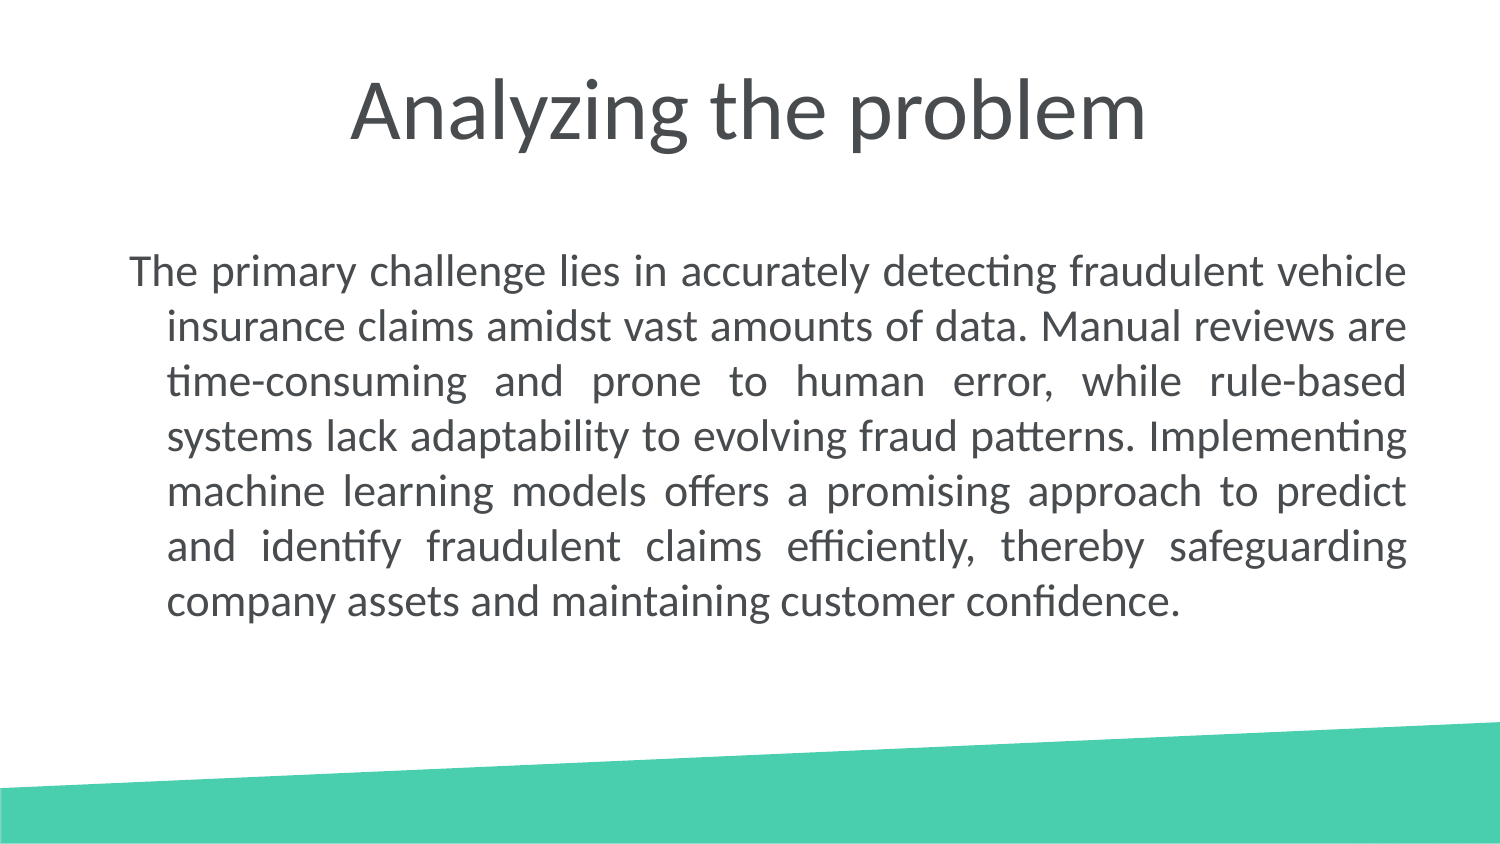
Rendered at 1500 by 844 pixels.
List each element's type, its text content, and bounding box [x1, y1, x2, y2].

title Analyzing the problem [75, 33, 1425, 175]
picture [0, 0, 1500, 788]
list The primary challenge lies in accurately detecting fraudulent vehicle insurance claims amidst vast amounts of data. Manual reviews are time-consuming and prone to human error, while rule-based systems lack adaptability to evolving fraud patterns. Implementing machine learning models offers a promising approach to predict and identify fraudulent claims efficiently, thereby safeguarding company assets and maintaining customer confidence. [76, 232, 1424, 723]
